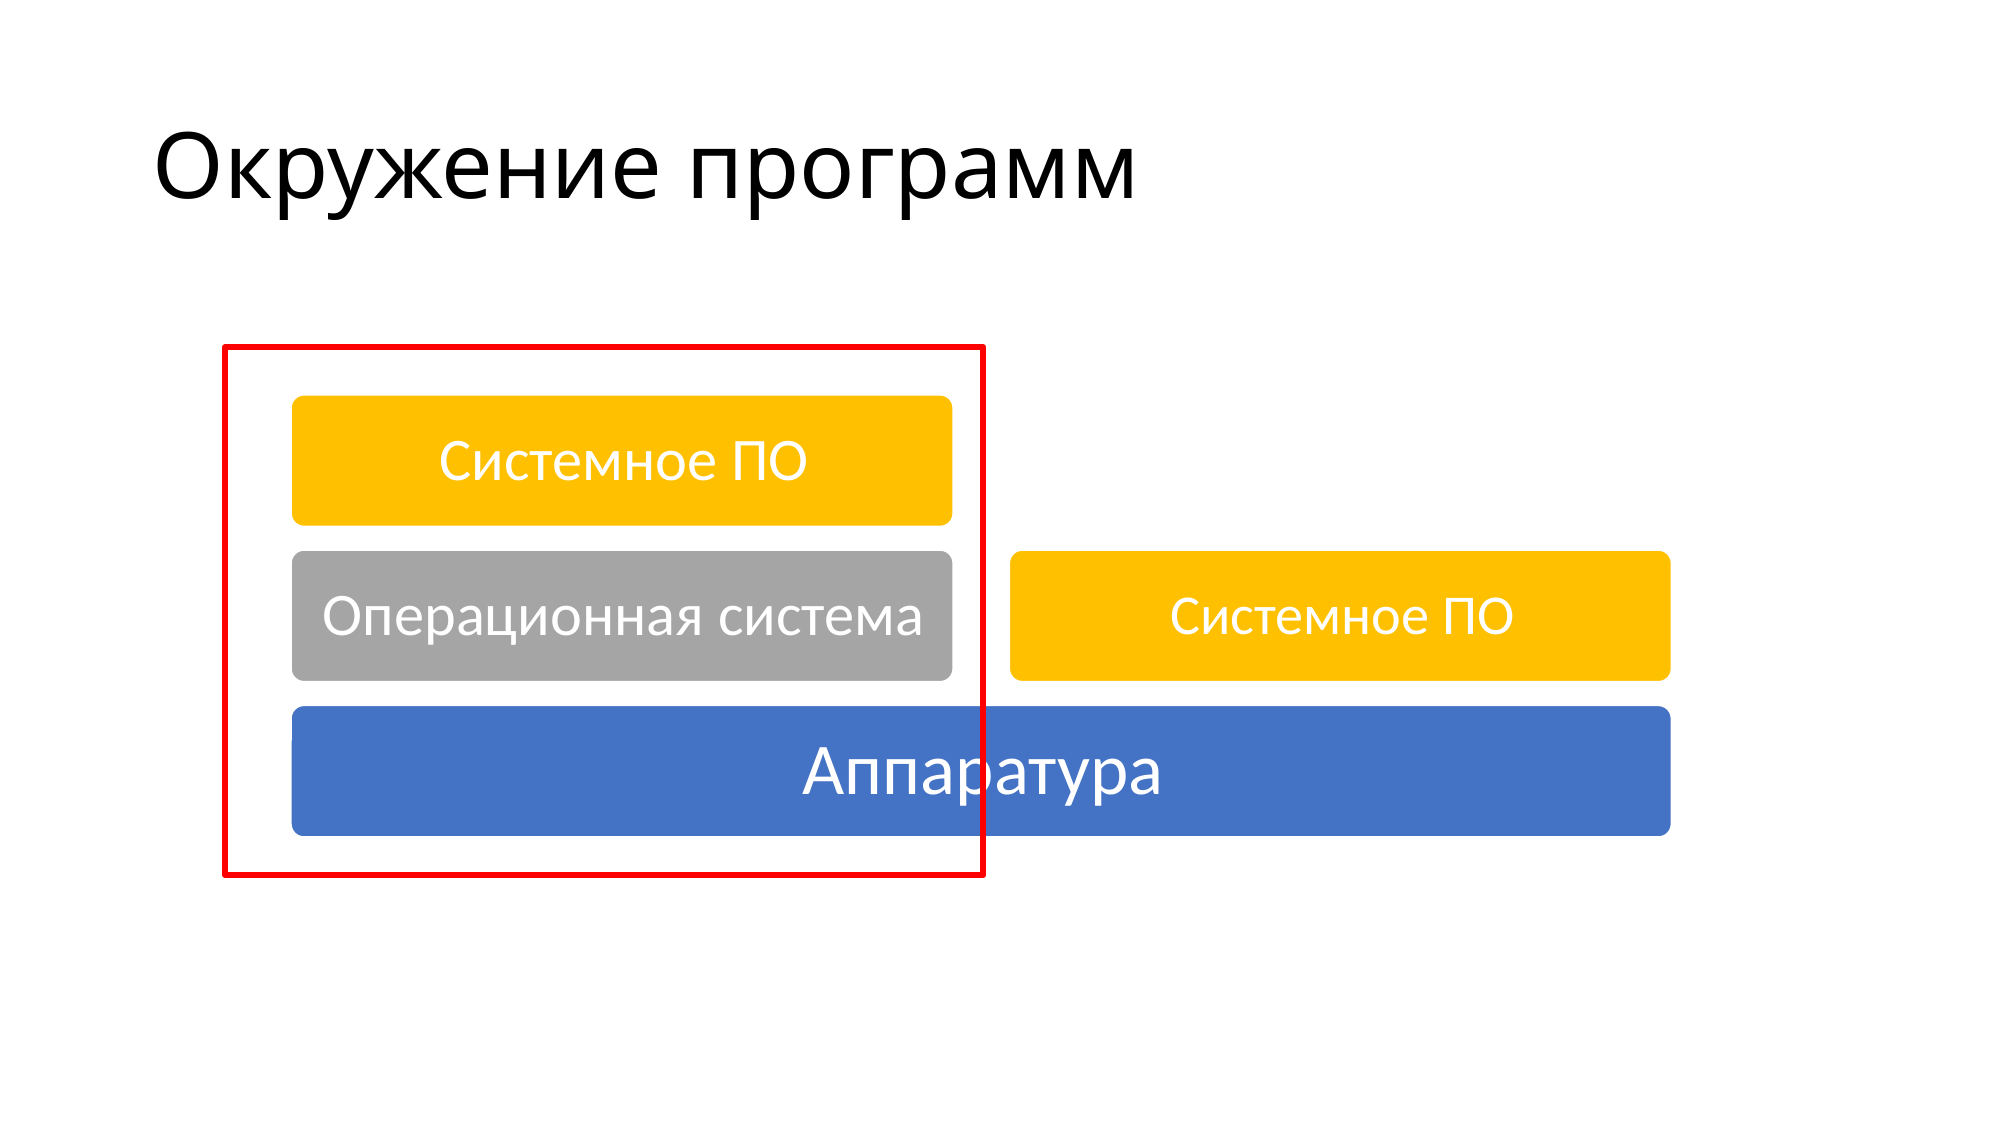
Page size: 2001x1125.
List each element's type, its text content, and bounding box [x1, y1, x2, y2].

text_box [290, 394, 1673, 838]
title Окружение программ [137, 59, 1863, 278]
text_box [225, 347, 984, 875]
